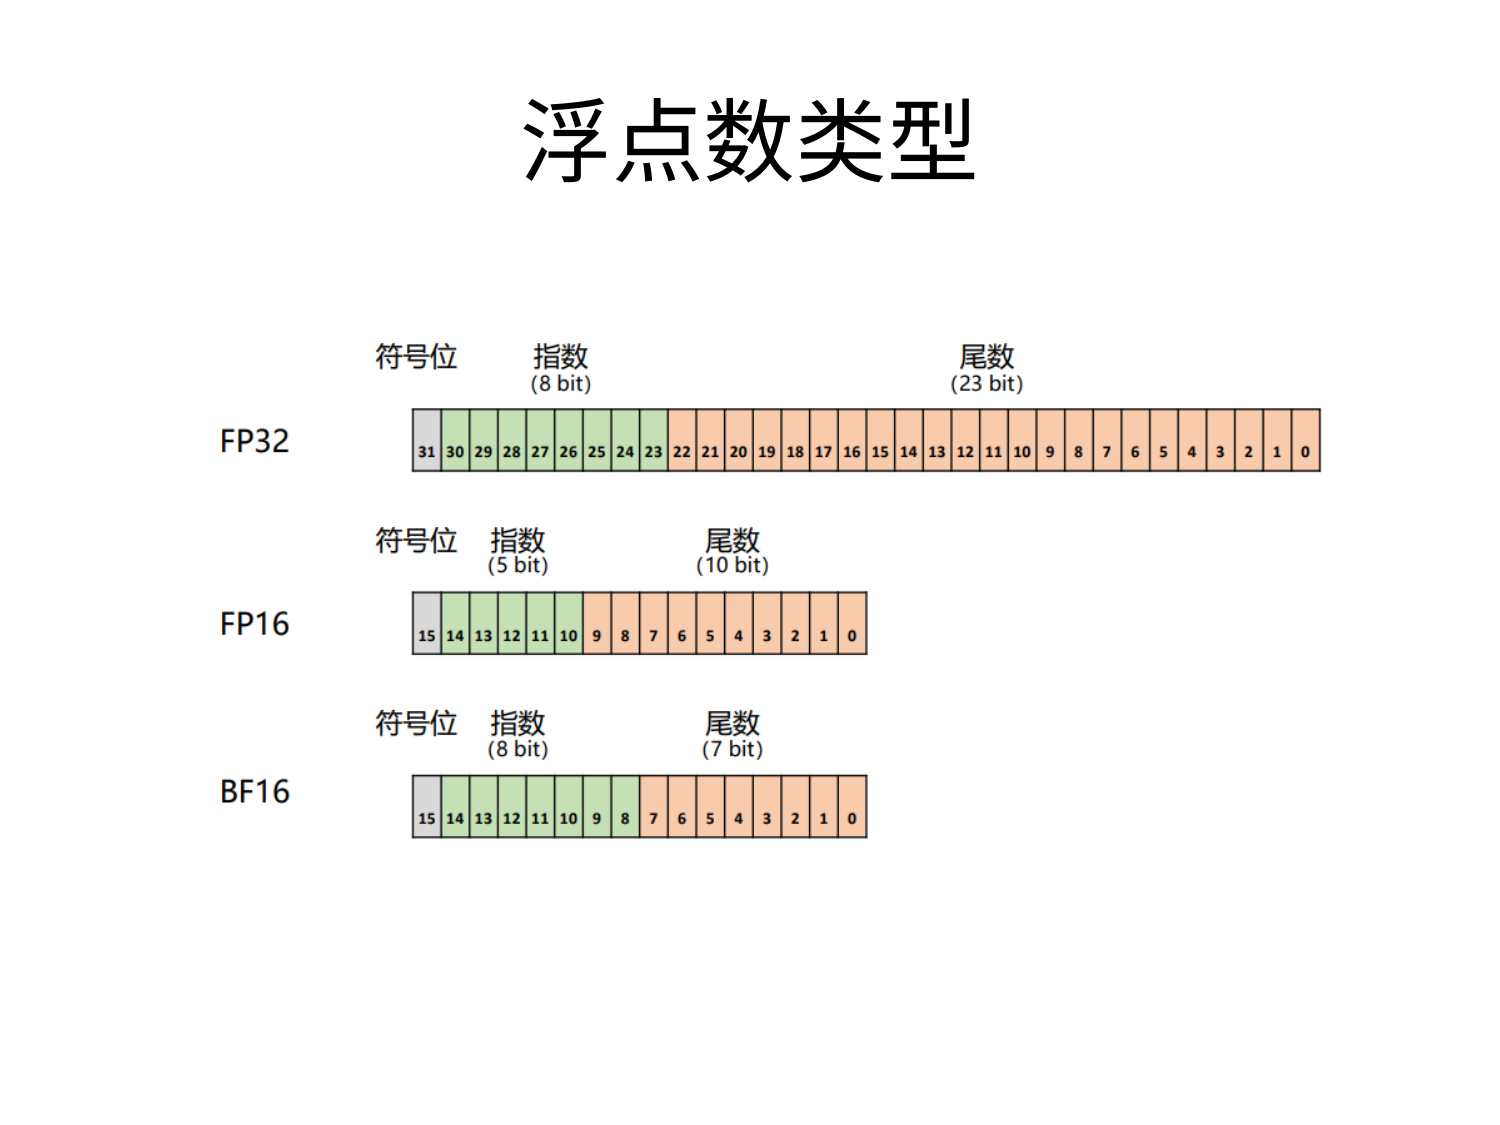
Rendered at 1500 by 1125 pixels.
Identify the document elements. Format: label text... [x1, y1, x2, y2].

title 浮点数类型 [74, 44, 1426, 233]
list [171, 302, 1362, 880]
